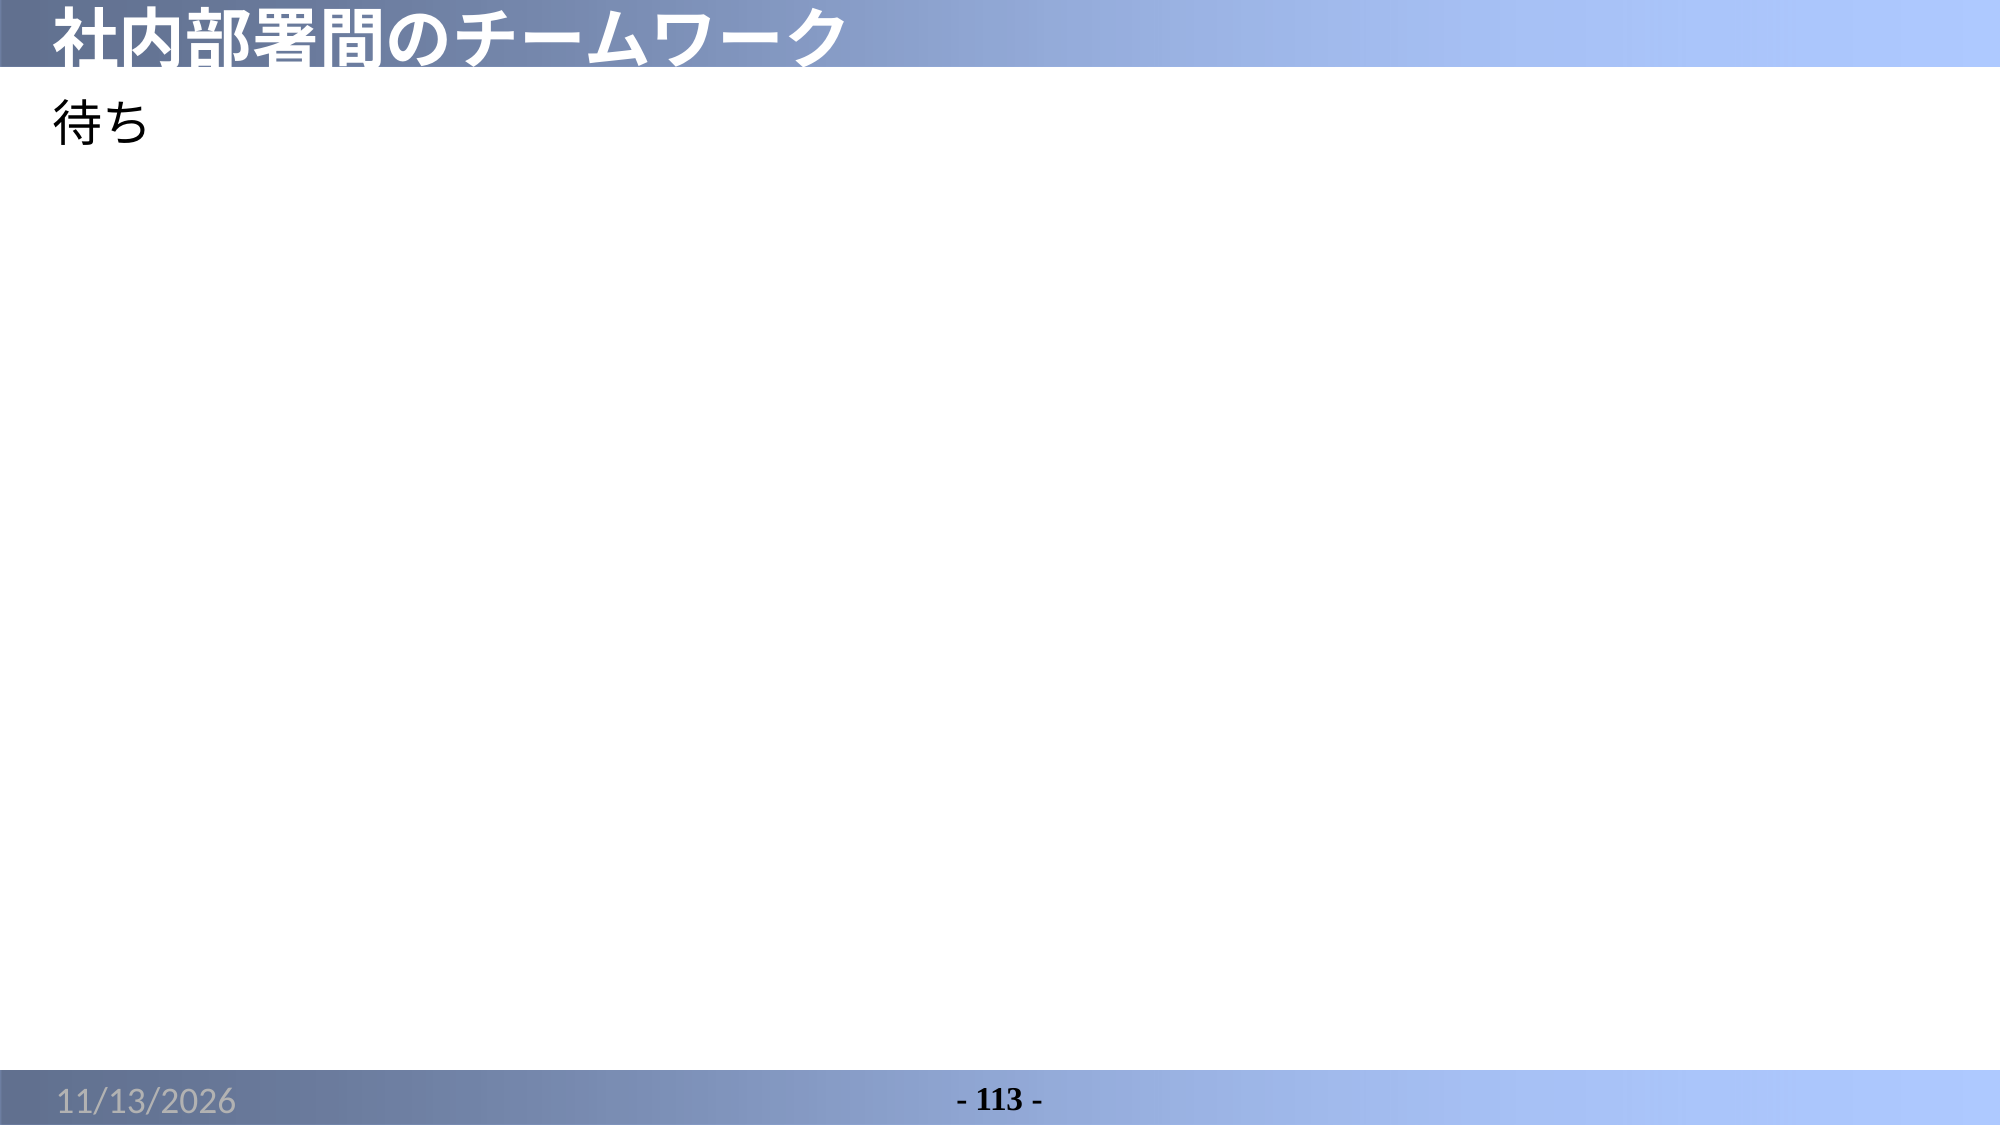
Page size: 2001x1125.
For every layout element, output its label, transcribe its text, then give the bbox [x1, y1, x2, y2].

list 待ち [52, 91, 1946, 153]
title 社内部署間のチームワーク [52, 0, 1946, 78]
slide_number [55, 1076, 516, 1122]
slide_number - 113 - [934, 1078, 1063, 1117]
